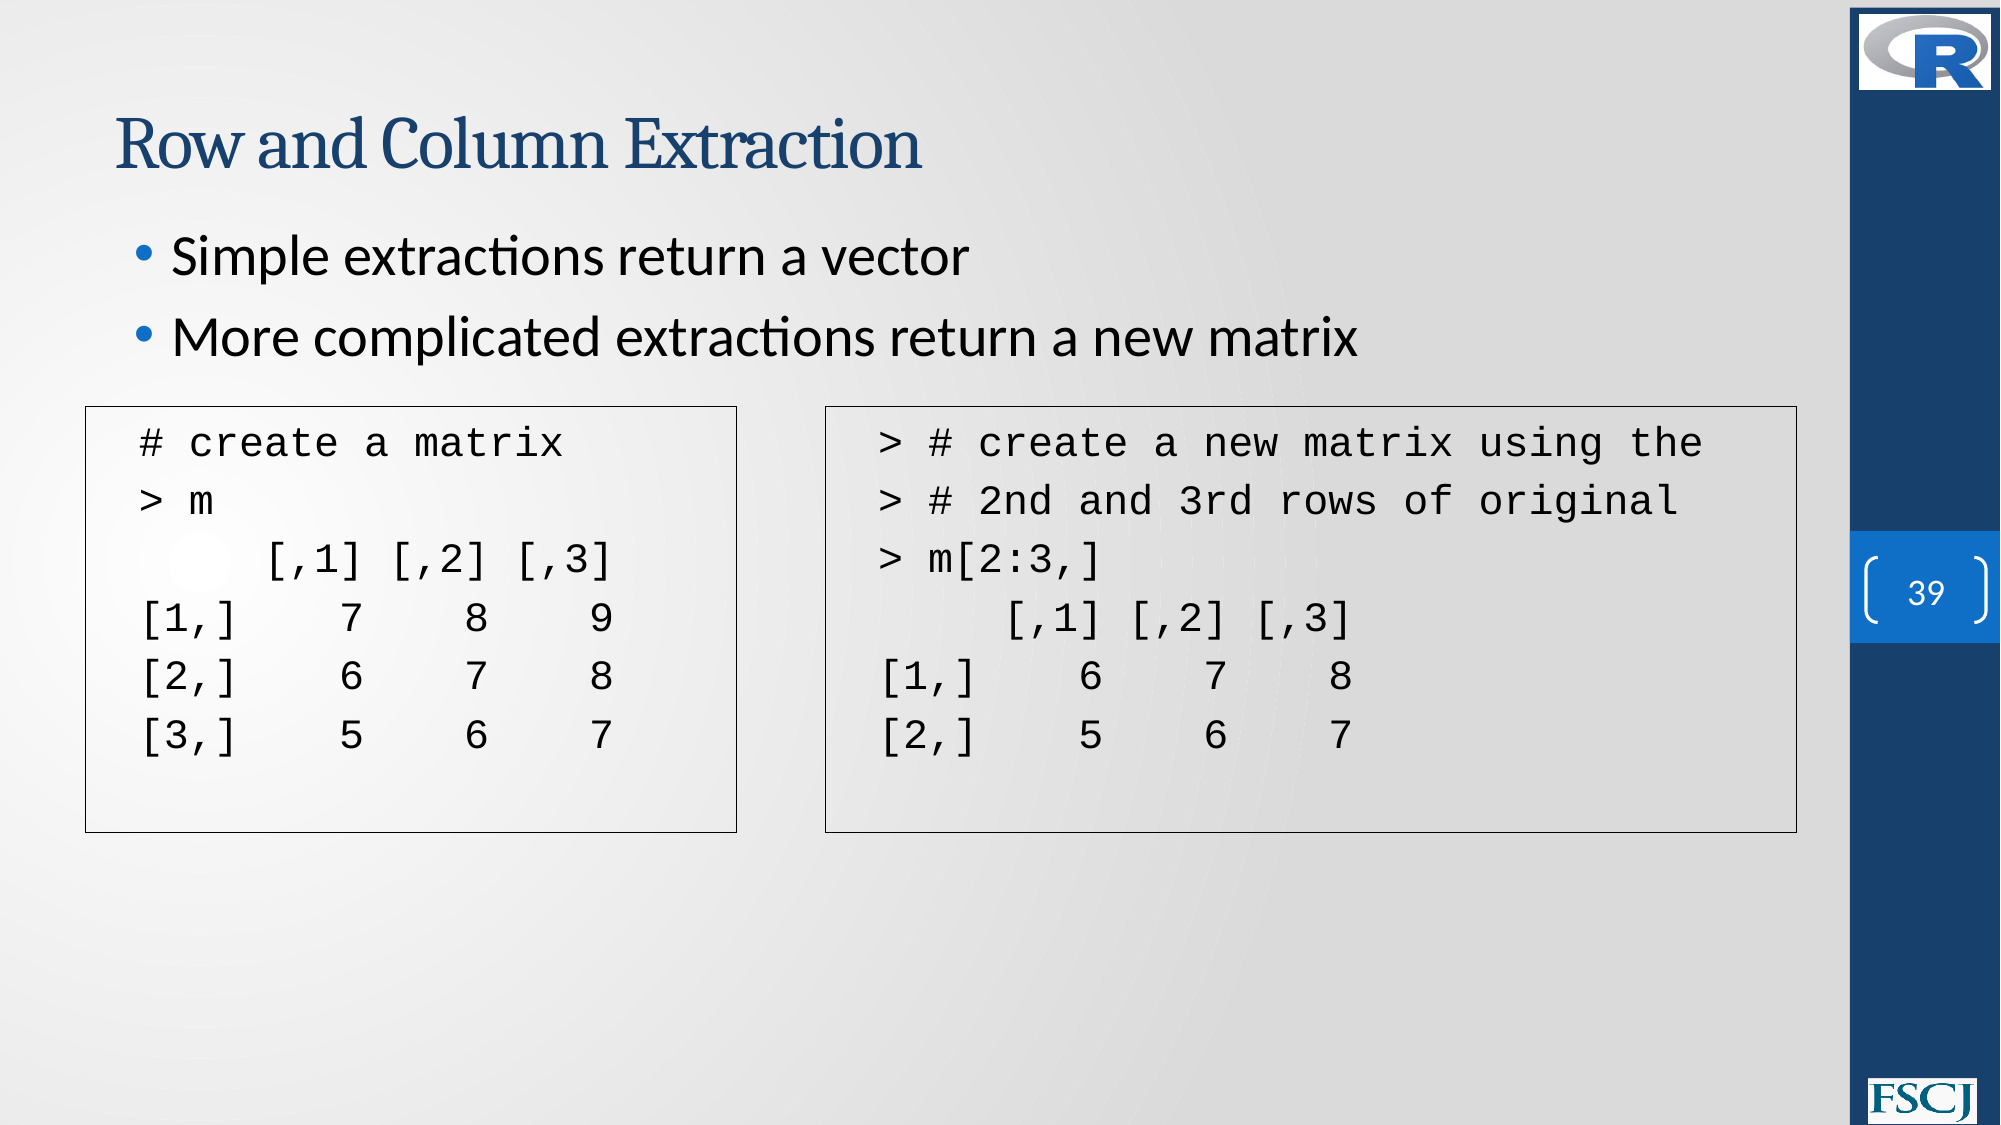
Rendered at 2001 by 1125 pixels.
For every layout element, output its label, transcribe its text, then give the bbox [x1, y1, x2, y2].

picture [1859, 14, 1991, 90]
list Simple extractions return a vector More complicated extractions return a new matrix [99, 209, 1767, 397]
text_box > # create a new matrix using the > # 2nd and 3rd rows of original > m[2:3,] [,1] [,2] [,3] [1,] 6 7 8 [2,] 5 6 7 [825, 406, 1797, 833]
text_box # create a matrix > m [,1] [,2] [,3] [1,] 7 8 9 [2,] 6 7 8 [3,] 5 6 7 [85, 406, 737, 833]
picture [1868, 1078, 1977, 1124]
slide_number 39 [1864, 555, 1988, 624]
title Row and Column Extraction [99, 45, 1767, 209]
